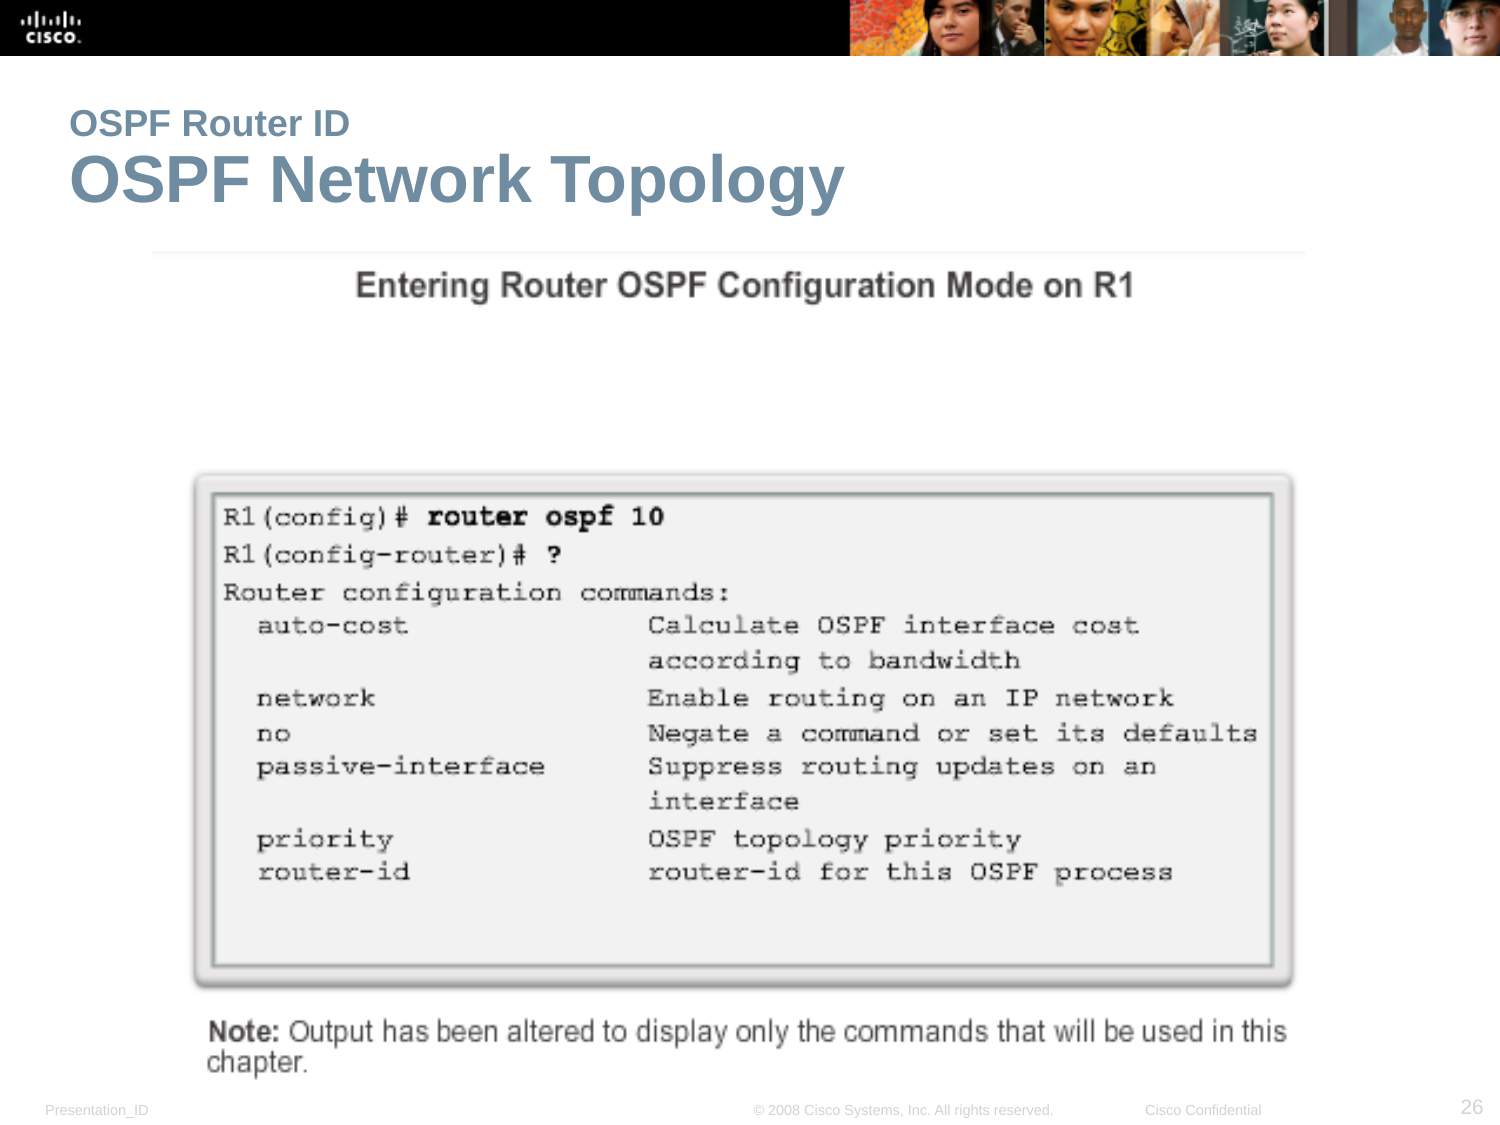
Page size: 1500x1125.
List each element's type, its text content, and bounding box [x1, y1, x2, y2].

picture [0, 0, 1500, 56]
picture [151, 250, 1306, 1095]
title OSPF Router ID OSPF Network Topology [55, 80, 1444, 224]
